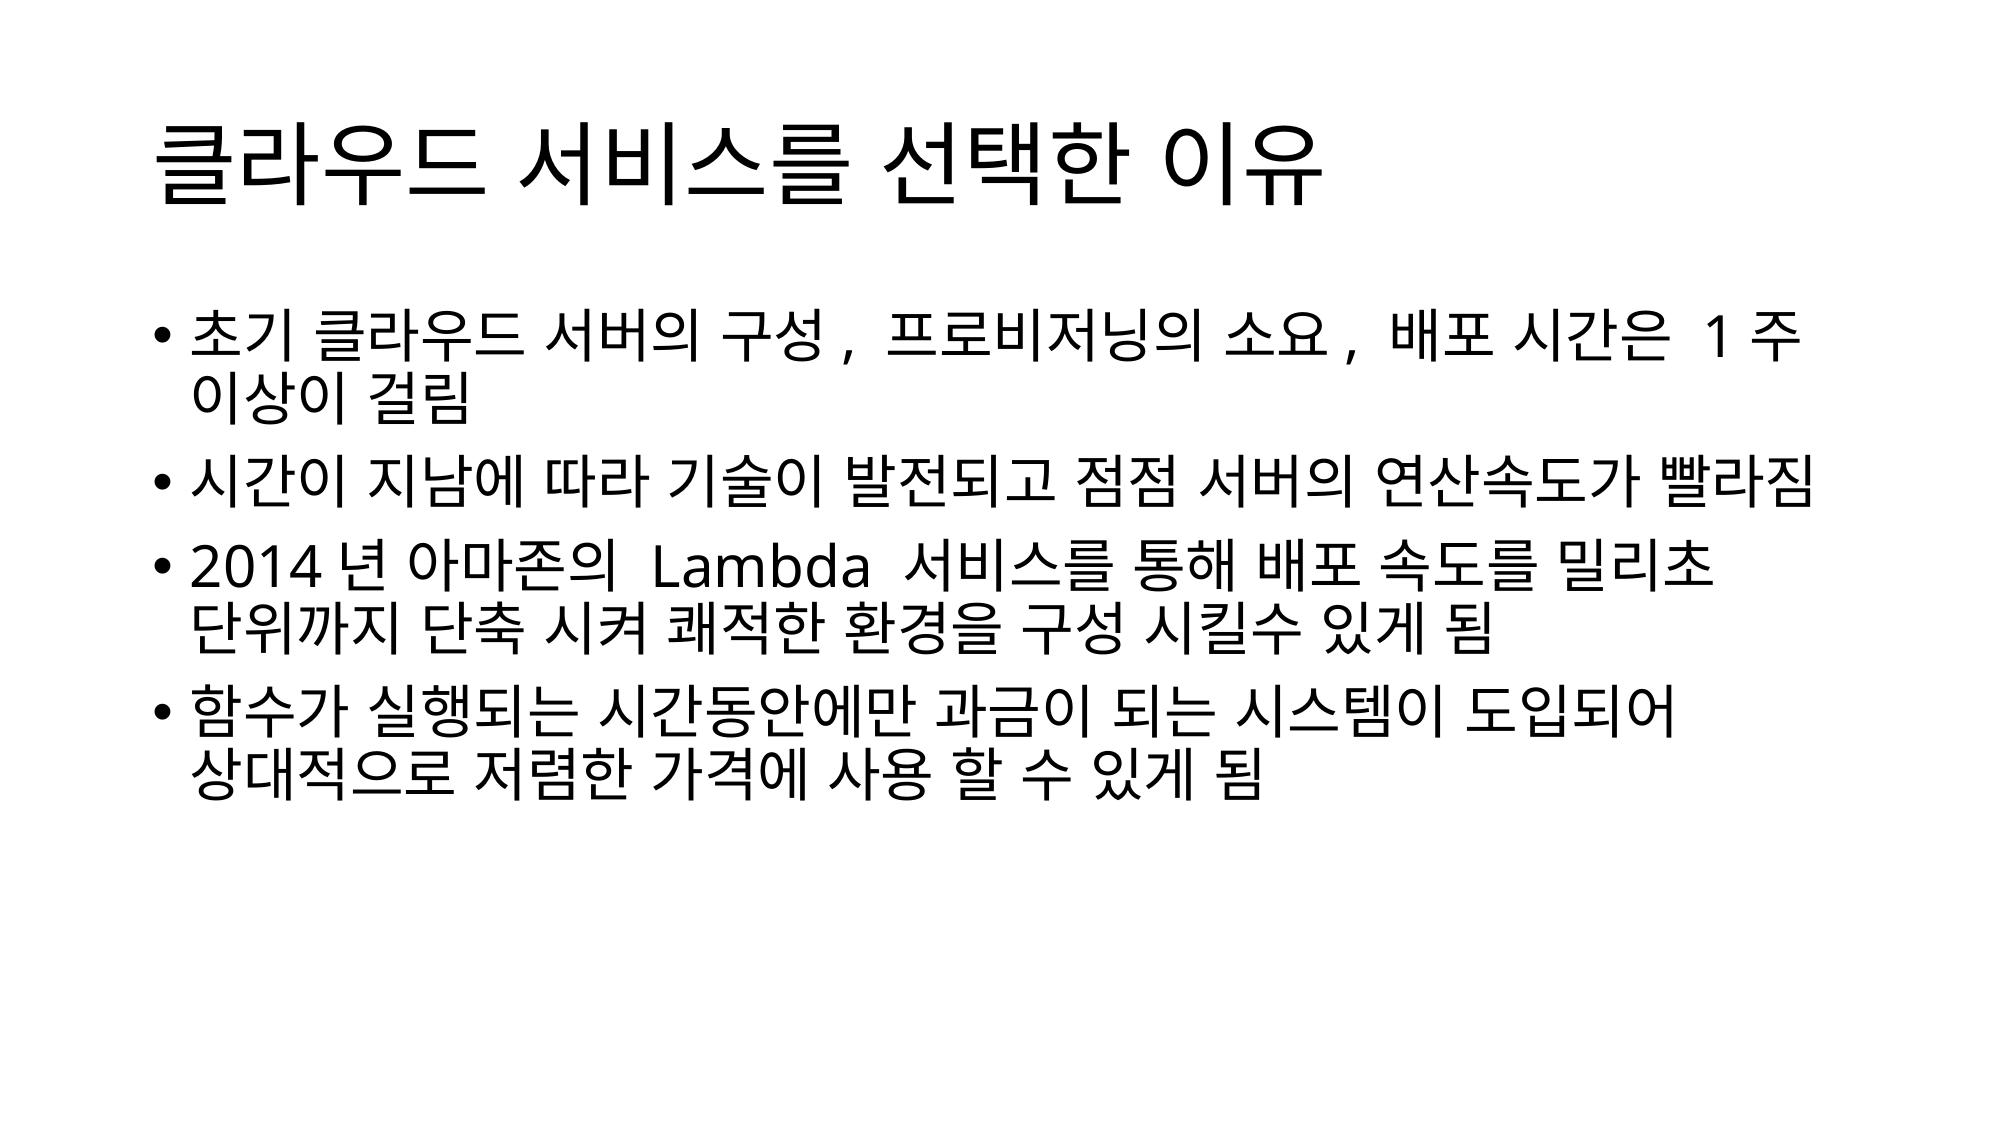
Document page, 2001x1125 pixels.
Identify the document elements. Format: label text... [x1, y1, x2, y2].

list 초기 클라우드 서버의 구성, 프로비저닝의 소요, 배포 시간은 1주 이상이 걸림 시간이 지남에 따라 기술이 발전되고 점점 서버의 연산속도가 빨라짐 2014년 아마존의 Lambda 서비스를 통해 배포 속도를 밀리초 단위까지 단축 시켜 쾌적한 환경을 구성 시킬수 있게 됨 함수가 실행되는 시간동안에만 과금이 되는 시스템이 도입되어 상대적으로 저렴한 가격에 사용 할 수 있게 됨 [137, 299, 1836, 1014]
title 클라우드 서비스를 선택한 이유 [137, 59, 1863, 278]
